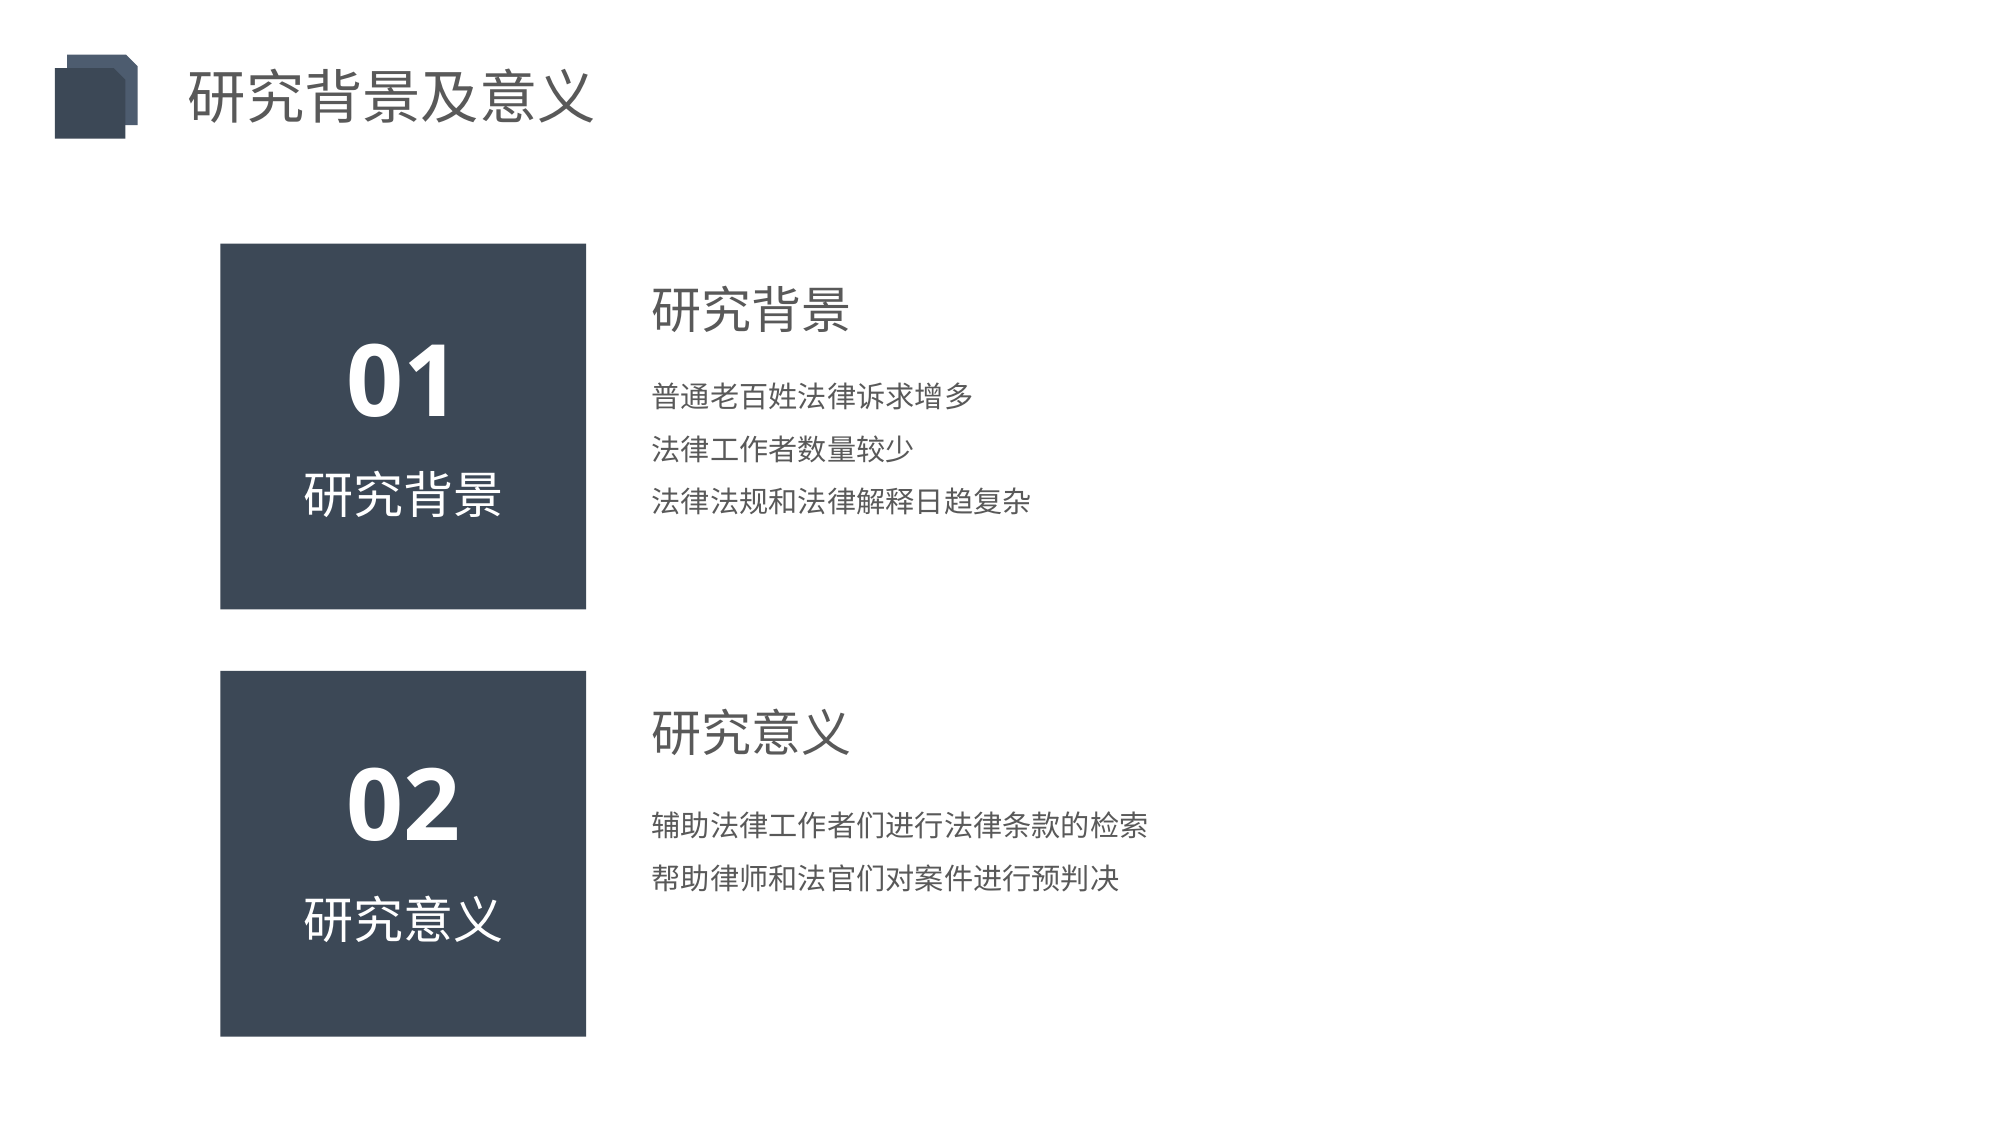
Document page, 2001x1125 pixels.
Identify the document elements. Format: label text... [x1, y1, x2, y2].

text_box 普通老百姓法律诉求增多 法律工作者数量较少 法律法规和法律解释日趋复杂 [636, 353, 1780, 526]
text_box [66, 53, 139, 127]
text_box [281, 733, 526, 947]
text_box 研究背景 [636, 241, 1565, 347]
text_box [219, 670, 587, 1038]
text_box 研究意义 [636, 664, 1565, 770]
text_box 辅助法律工作者们进行法律条款的检索 帮助律师和法官们对案件进行预判决 [636, 782, 1780, 903]
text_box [281, 308, 526, 522]
text_box [53, 67, 127, 140]
text_box 研究背景及意义 [172, 40, 996, 150]
text_box [219, 243, 587, 610]
